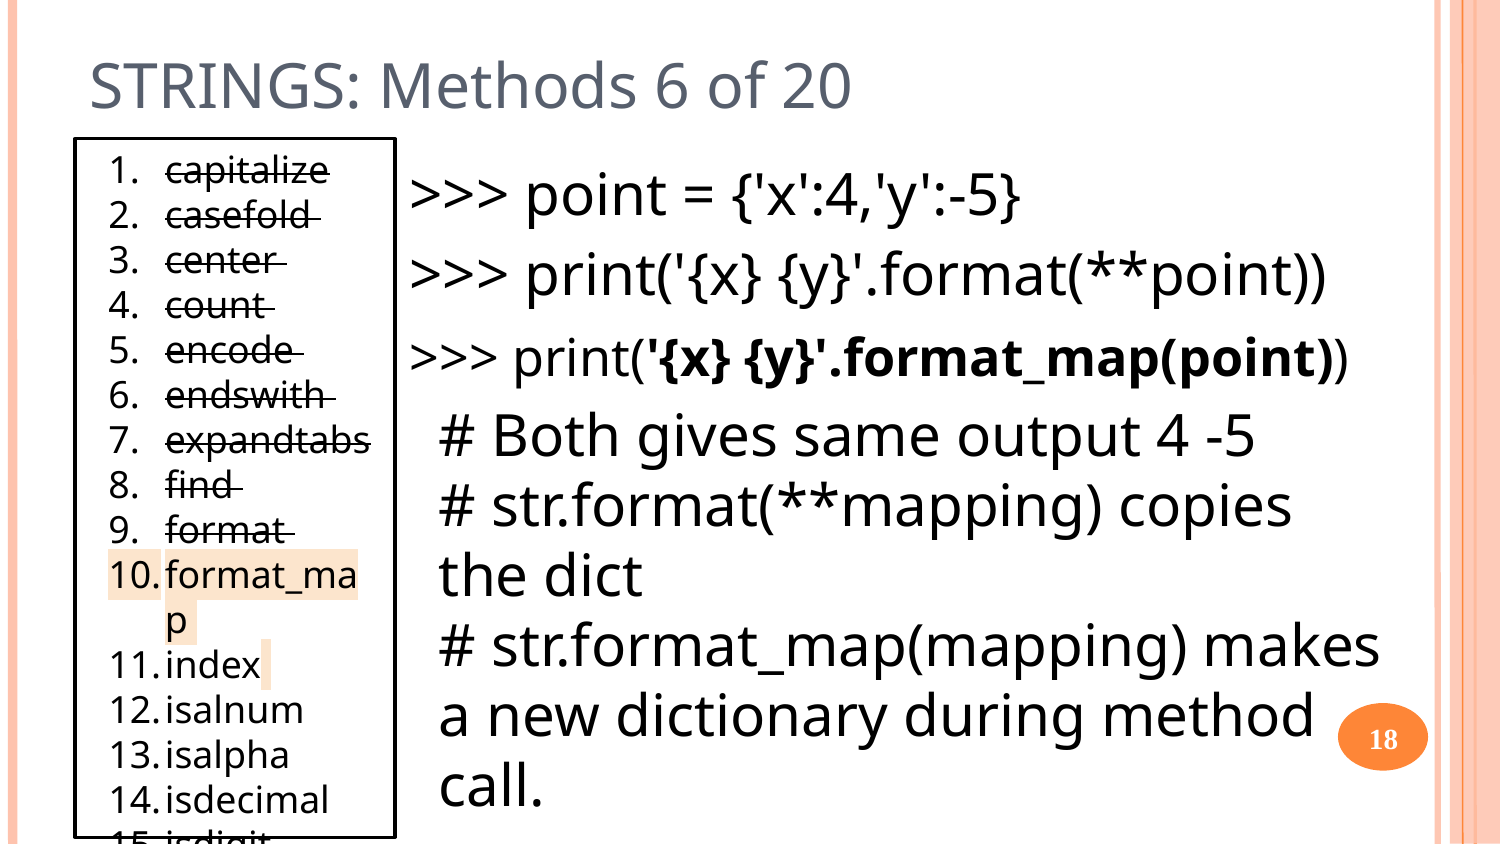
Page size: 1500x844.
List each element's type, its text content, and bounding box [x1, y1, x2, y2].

text_box >>> point = {'x':4,'y':-5} >>> print('{x} {y}'.format(**point)) >>> print('{x} {y}'.format_map(point)) # Both gives same output 4 -5 # str.format(**mapping) copies the dict # str.format_map(mapping) makes a new dictionary during method call. [395, 138, 1434, 838]
text_box STRINGS: Methods 6 of 20 [75, 33, 1300, 129]
text_box capitalize casefold center count encode endswith expandtabs find format format_map index isalnum isalpha isdecimal isdigit [74, 138, 395, 838]
